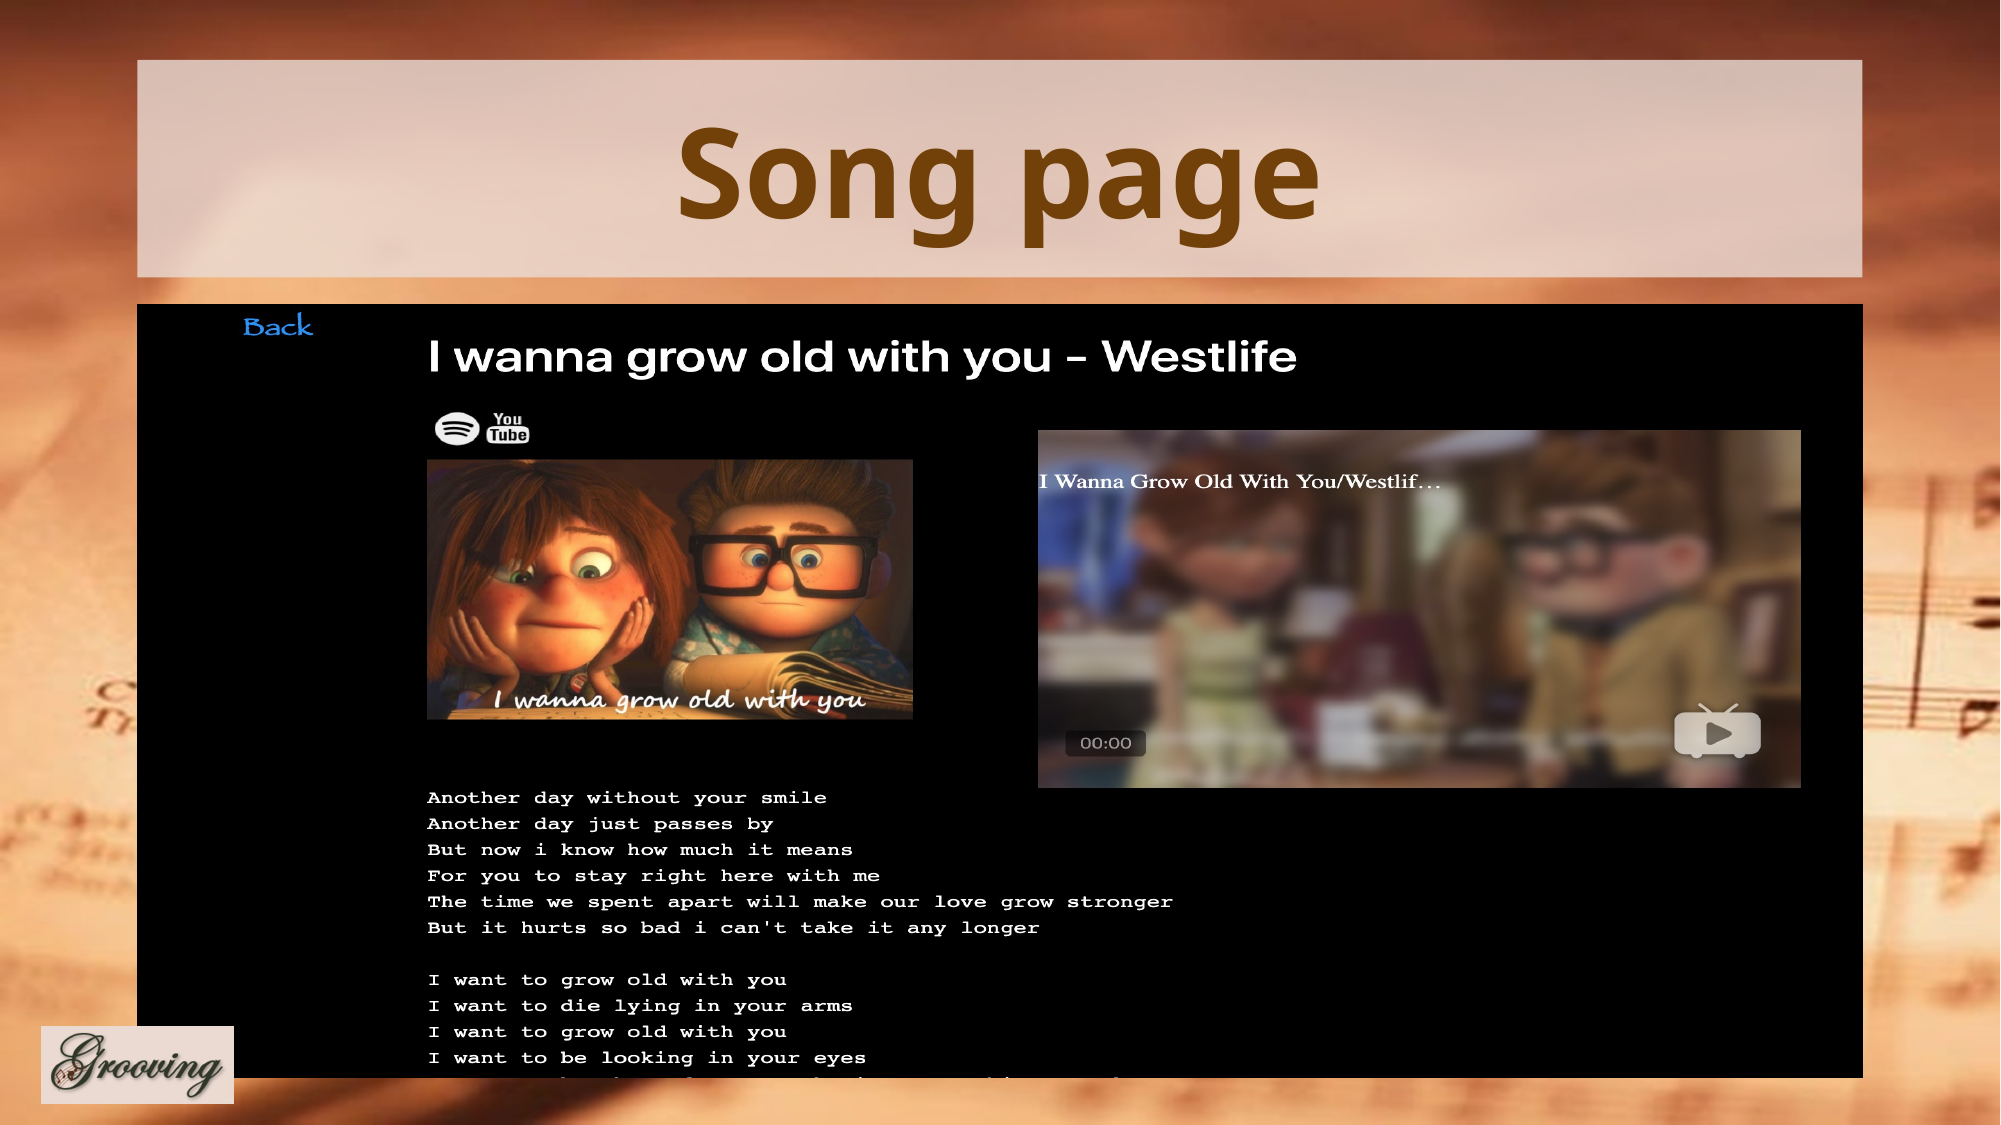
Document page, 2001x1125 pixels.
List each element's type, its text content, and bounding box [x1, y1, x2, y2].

title Song page [137, 59, 1863, 278]
picture [0, 0, 2001, 1125]
